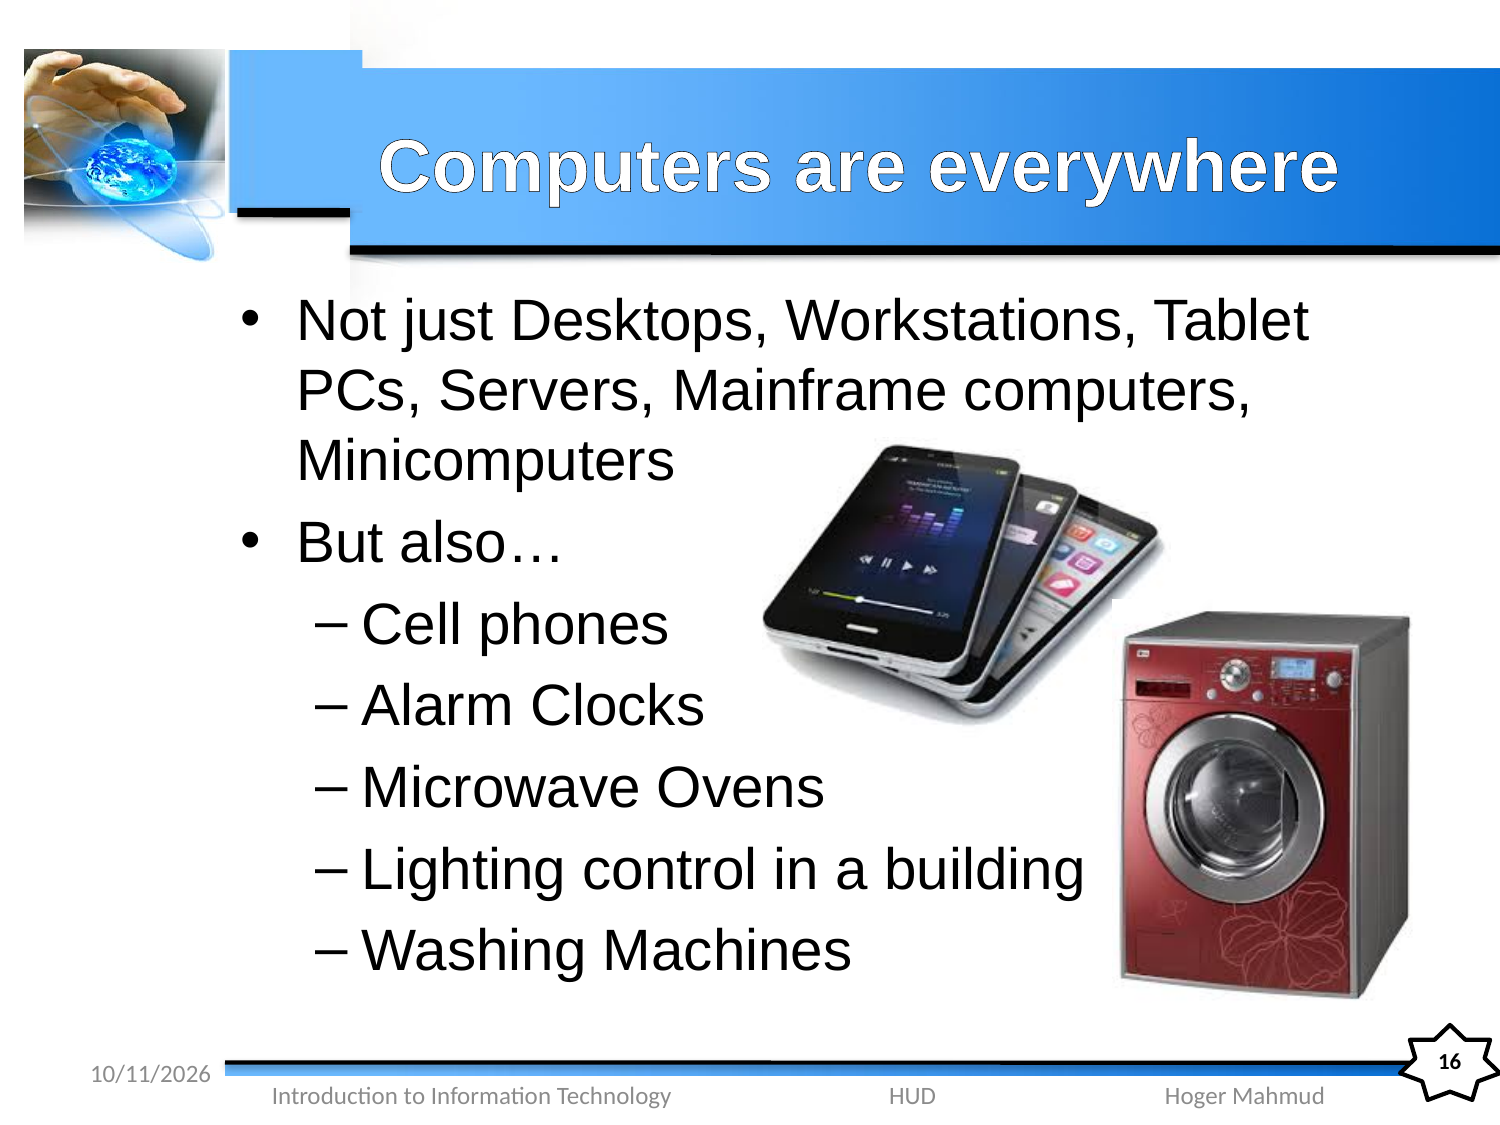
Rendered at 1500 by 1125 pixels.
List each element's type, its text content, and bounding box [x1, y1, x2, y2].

footer Introduction to Information Technology HUD Hoger Mahmud [249, 1084, 1350, 1125]
picture [0, 0, 1500, 1125]
title Computers are everywhere [366, 111, 1452, 212]
list Not just Desktops, Workstations, Tablet PCs, Servers, Mainframe computers, Minicomputers But also… Cell phones Alarm Clocks Microwave Ovens Lighting control in a building Washing Machines [225, 275, 1463, 1027]
picture [224, 1063, 1500, 1125]
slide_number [75, 1042, 425, 1103]
picture [762, 437, 1416, 1007]
text_box 16 [1407, 1022, 1500, 1098]
